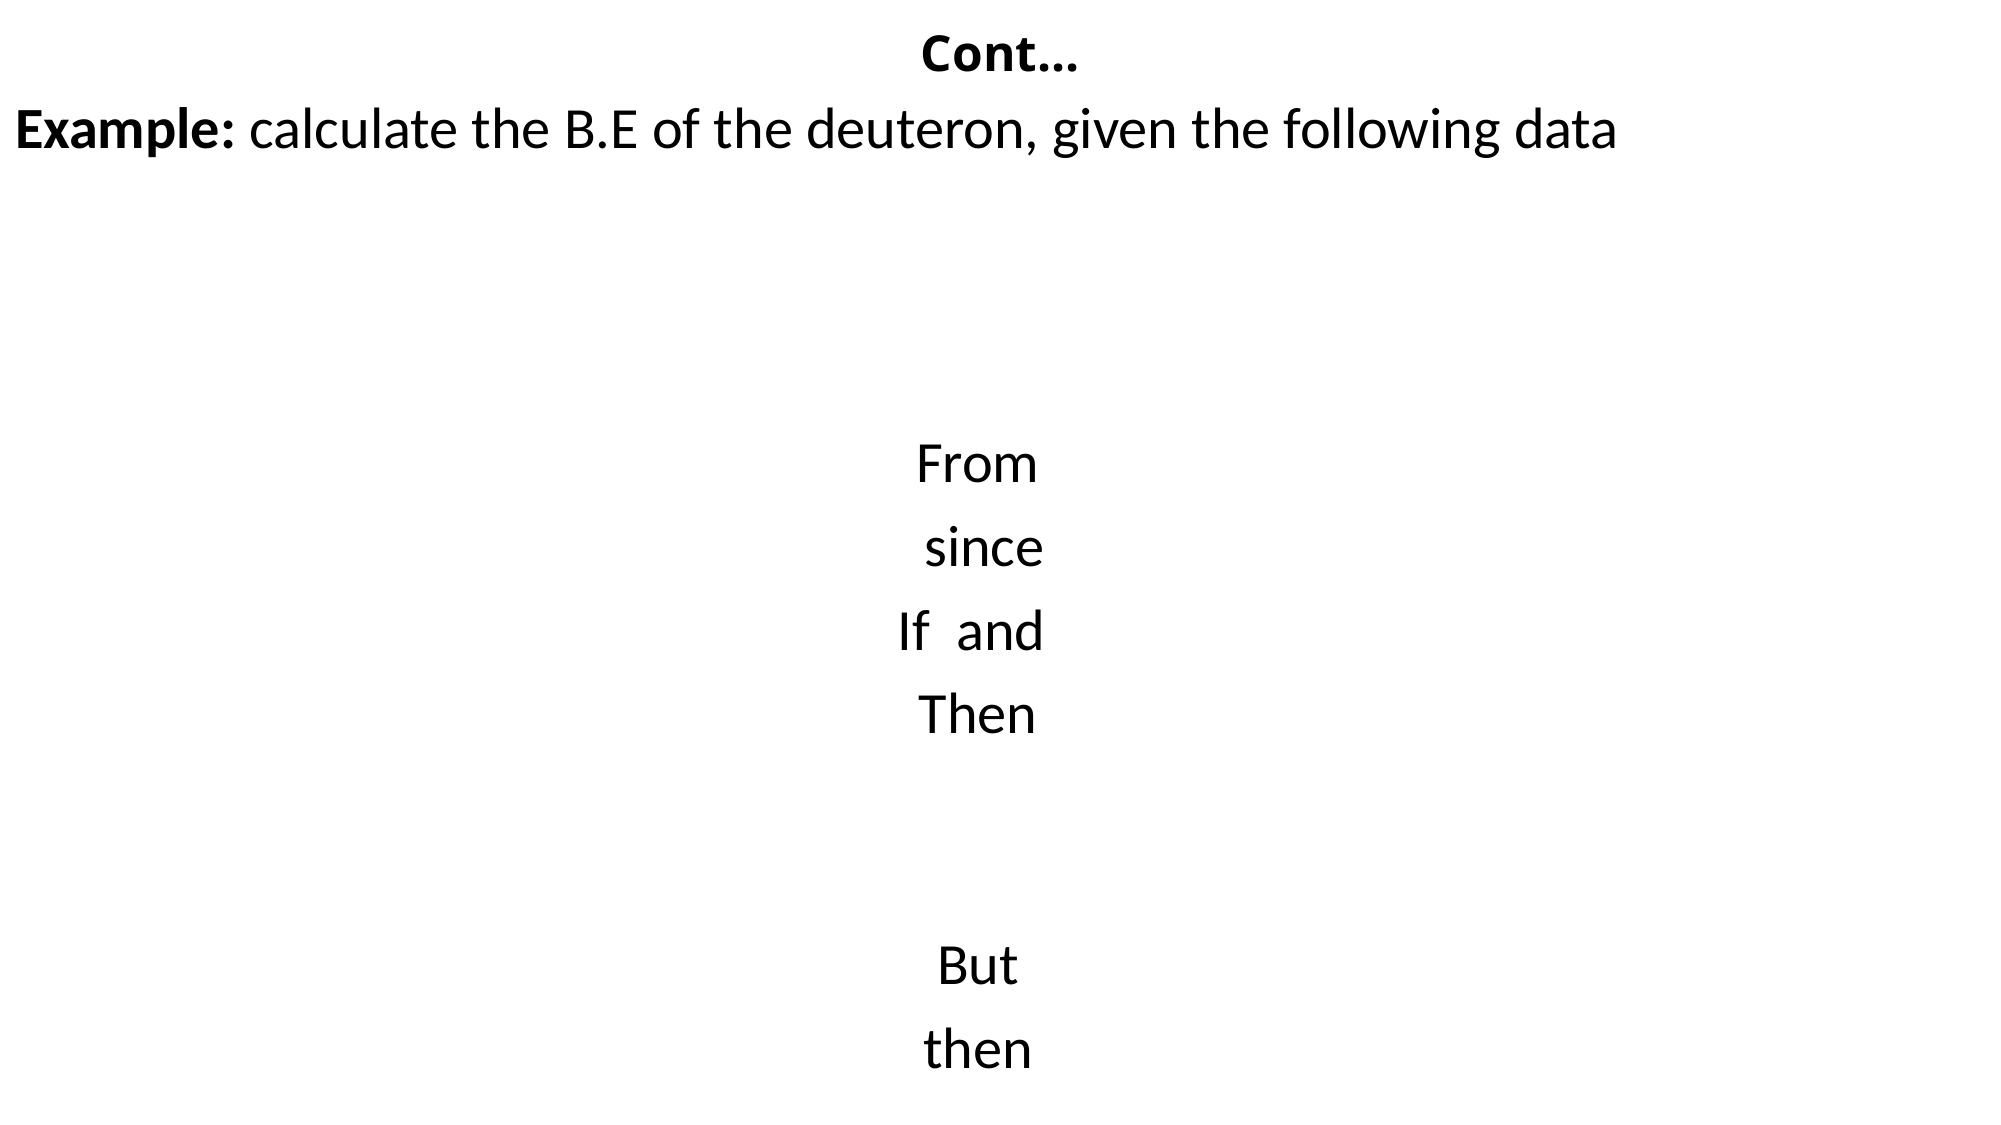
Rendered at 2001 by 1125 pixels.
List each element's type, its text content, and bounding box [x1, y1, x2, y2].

title Cont... [0, 21, 2000, 91]
